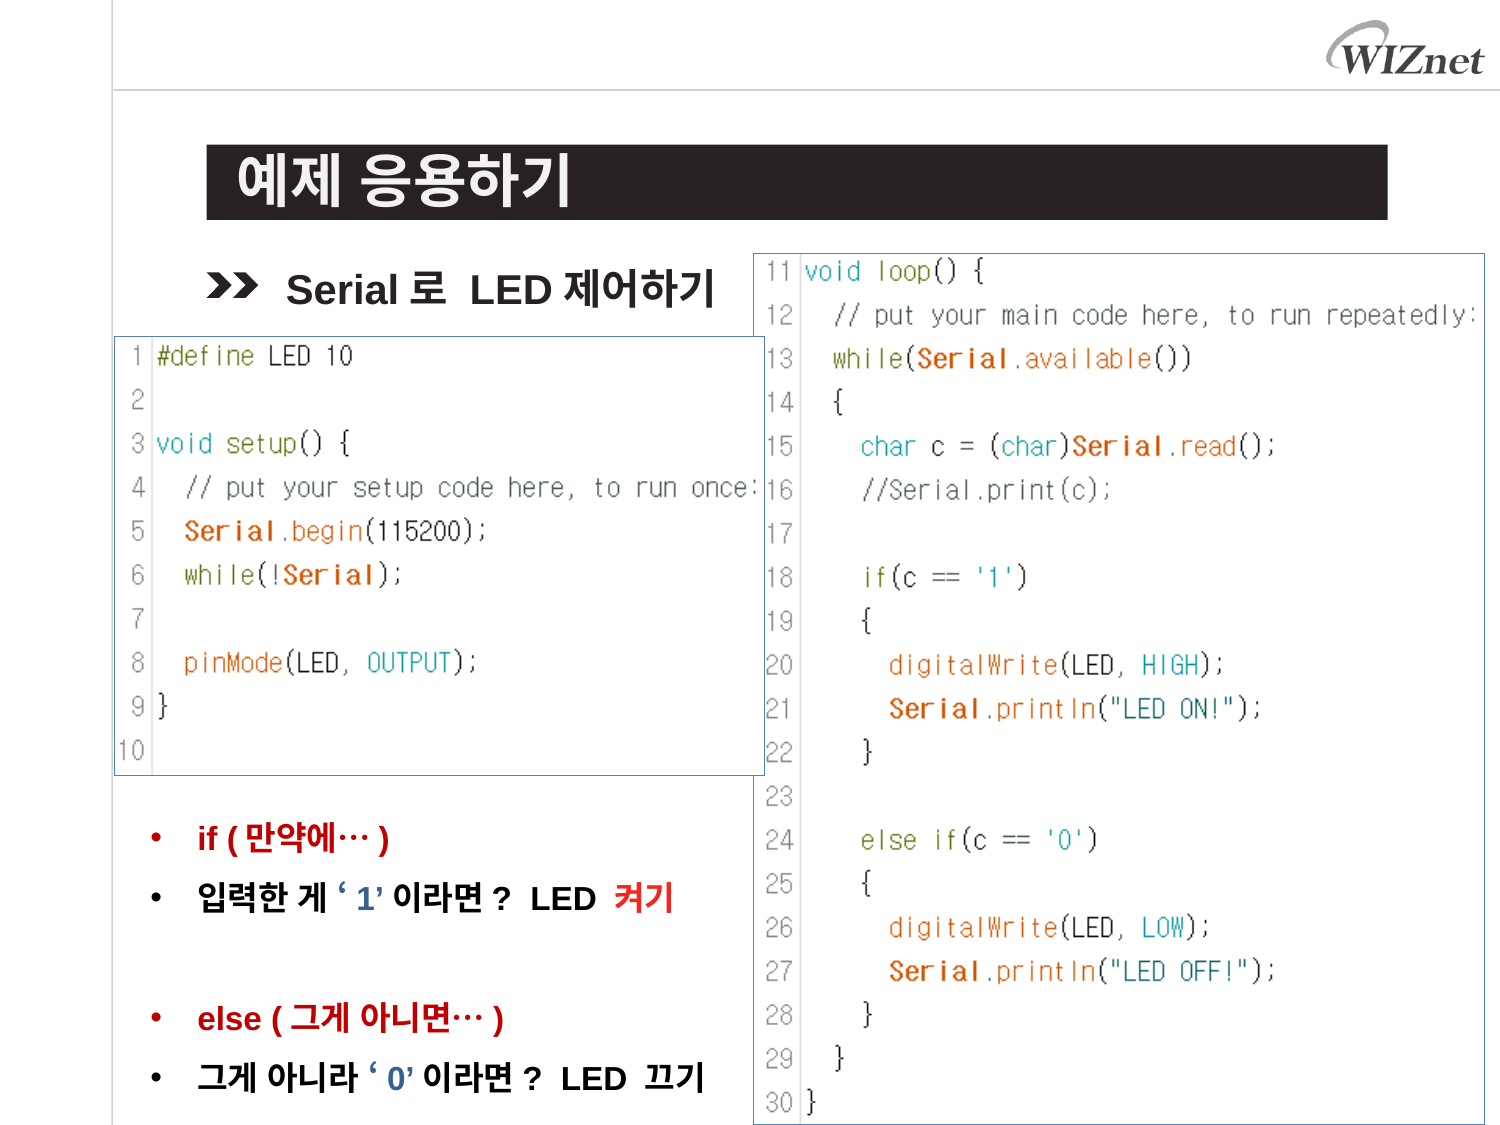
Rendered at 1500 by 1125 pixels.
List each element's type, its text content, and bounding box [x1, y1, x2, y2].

picture [1326, 20, 1485, 74]
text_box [206, 255, 748, 322]
text_box 예제 응용하기 [194, 137, 1447, 222]
picture [114, 252, 1485, 1125]
text_box if (만약에…) 입력한 게 ‘1’이라면? LED 켜기 else (그게 아니면…) 그게 아니라 ‘0’이라면? LED 끄기 [135, 790, 727, 1105]
